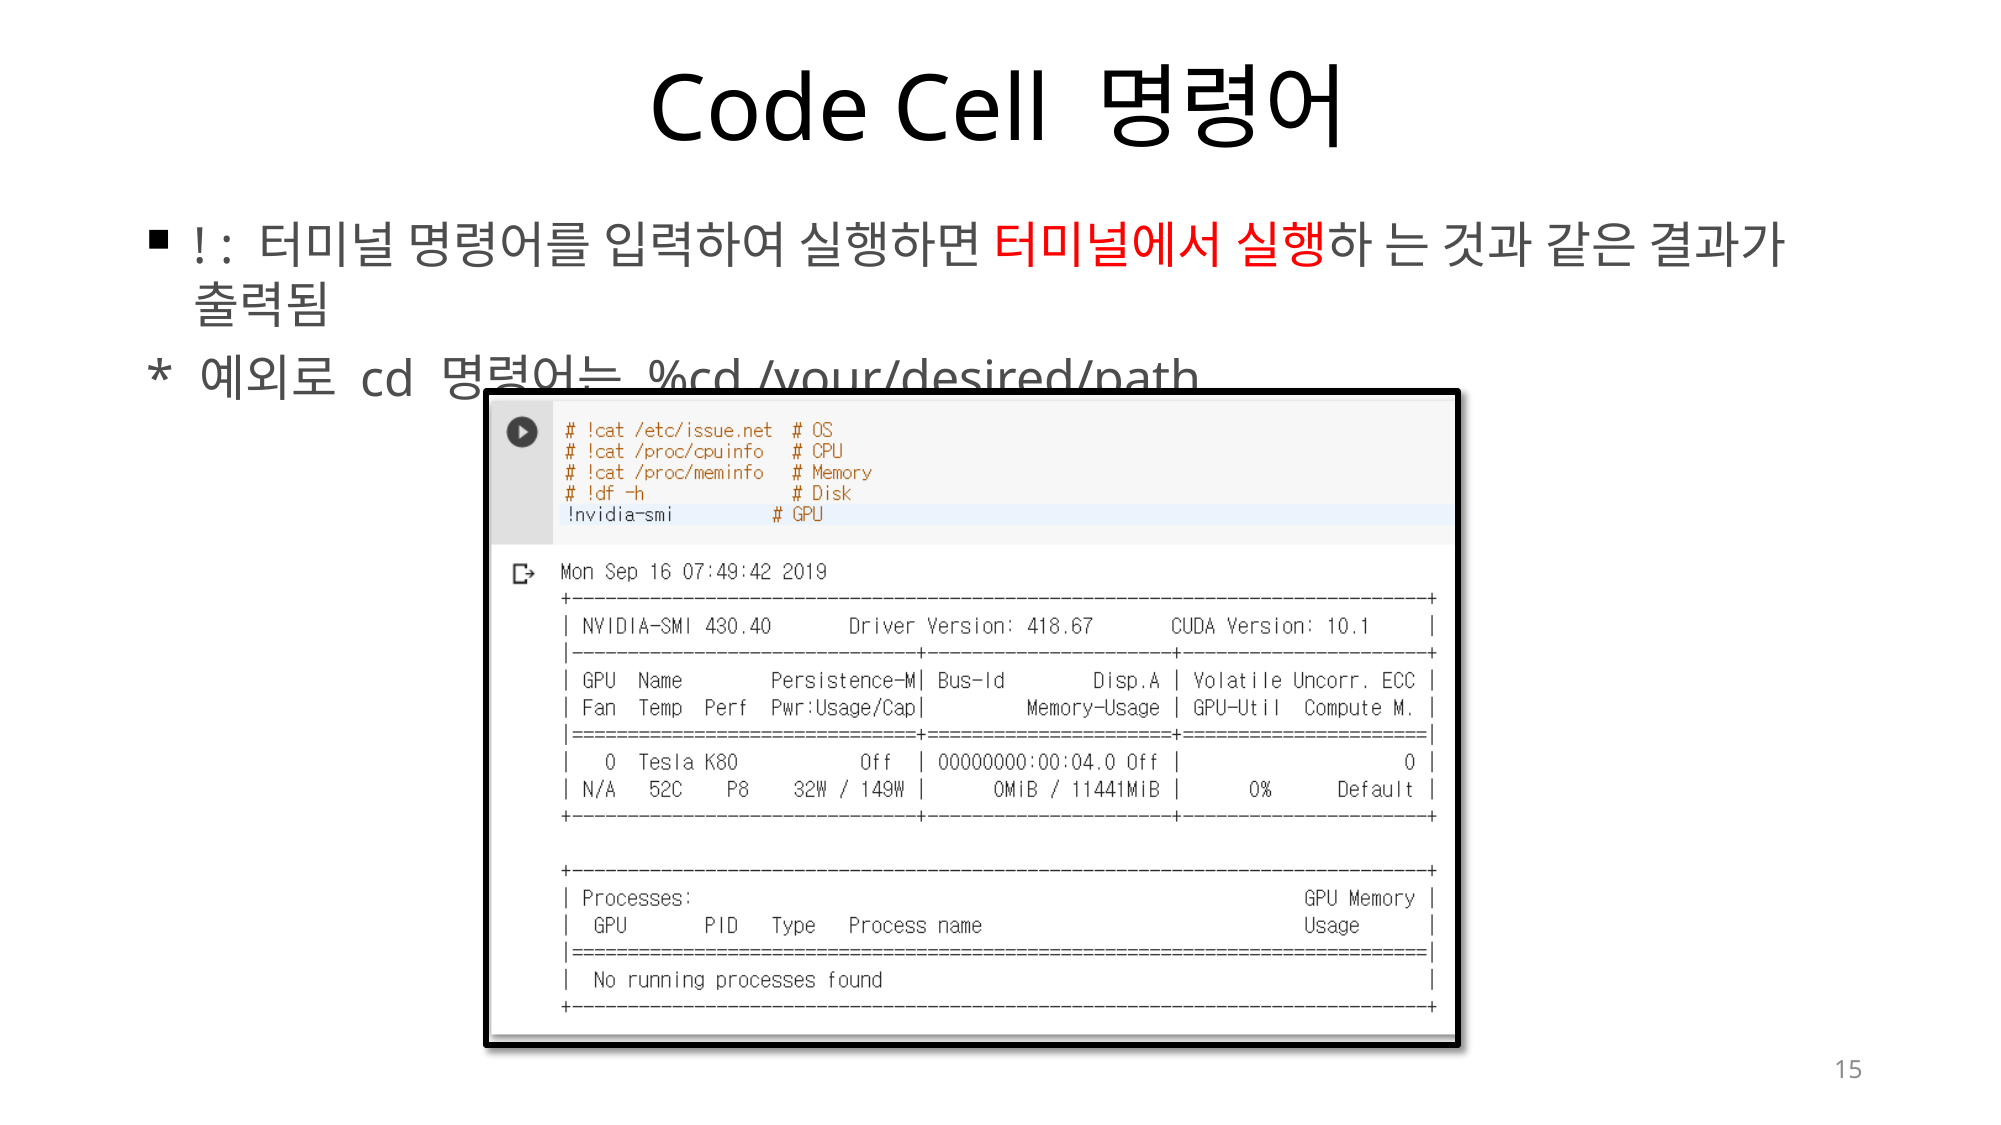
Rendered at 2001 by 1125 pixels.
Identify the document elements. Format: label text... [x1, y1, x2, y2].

text_box Code Cell 명령어 [563, 46, 1433, 159]
slide_number 15 [1412, 746, 1863, 1125]
text_box ! : 터미널 명령어를 입력하여 실행하면 터미널에서 실행하 는 것과 같은 결과가 출력됨 * 예외로 cd 명령어는 %cd /your/desired/path [69, 197, 1884, 407]
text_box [479, 386, 1475, 1062]
